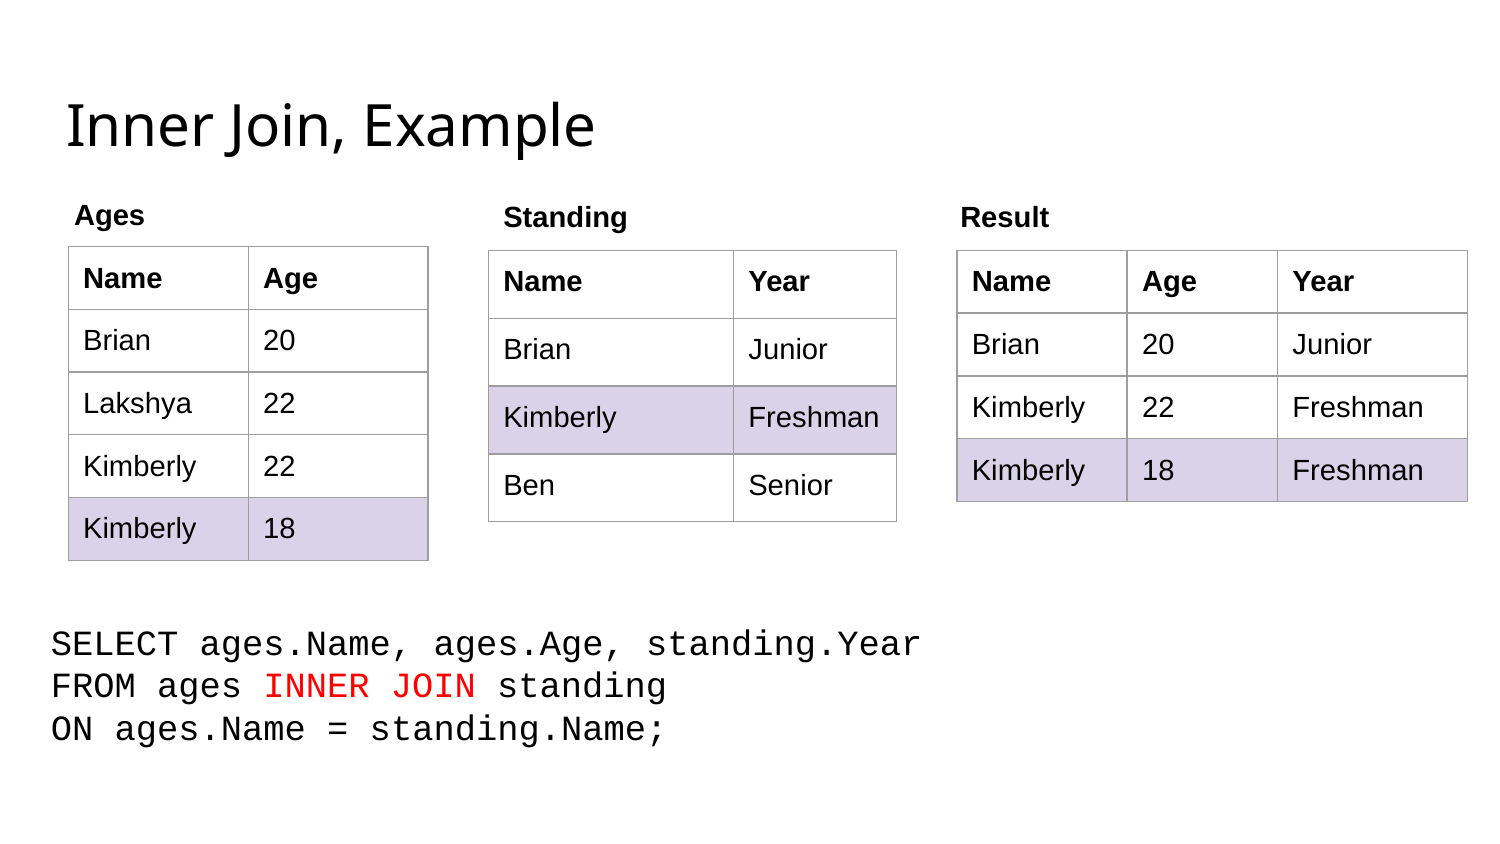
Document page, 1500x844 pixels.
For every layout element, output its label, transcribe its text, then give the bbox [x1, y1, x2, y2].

table_header Year [1278, 251, 1467, 312]
text_box Ages [59, 181, 392, 247]
table_cell Junior [734, 319, 896, 385]
text_box SELECT ages.Name, ages.Age, standing.Year FROM ages INNER JOIN standing ON ages.Name = standing.Name; [35, 605, 961, 779]
table_header Name [958, 251, 1126, 312]
text_box Result [945, 183, 1278, 234]
table_header Age [249, 247, 427, 309]
table_cell Ben [489, 455, 733, 521]
table_header Name [489, 251, 733, 318]
table_cell Kimberly [958, 377, 1126, 438]
table_cell Freshman [1278, 439, 1467, 501]
table_header Age [1128, 251, 1277, 312]
table_cell Brian [489, 319, 733, 385]
table_cell Lakshya [69, 373, 248, 434]
table_cell Brian [958, 314, 1126, 375]
table_cell Kimberly [69, 435, 248, 497]
table_cell Senior [734, 455, 896, 521]
table_cell 20 [249, 310, 427, 371]
table_header Year [734, 251, 896, 318]
text_box Standing [488, 183, 821, 234]
table_cell Kimberly [69, 498, 248, 560]
table_cell 22 [249, 435, 427, 497]
table_cell Freshman [734, 387, 896, 453]
table_cell Kimberly [958, 439, 1126, 501]
table_cell 18 [249, 498, 427, 560]
title Inner Join, Example [51, 72, 1449, 167]
table_cell 22 [249, 373, 427, 434]
table_cell Brian [69, 310, 248, 371]
table_cell 18 [1128, 439, 1277, 501]
table_header Name [69, 247, 248, 309]
table_cell 20 [1128, 314, 1277, 375]
table_cell 22 [1128, 377, 1277, 438]
table_cell Kimberly [489, 387, 733, 453]
table_cell Freshman [1278, 377, 1467, 438]
table_cell Junior [1278, 314, 1467, 375]
